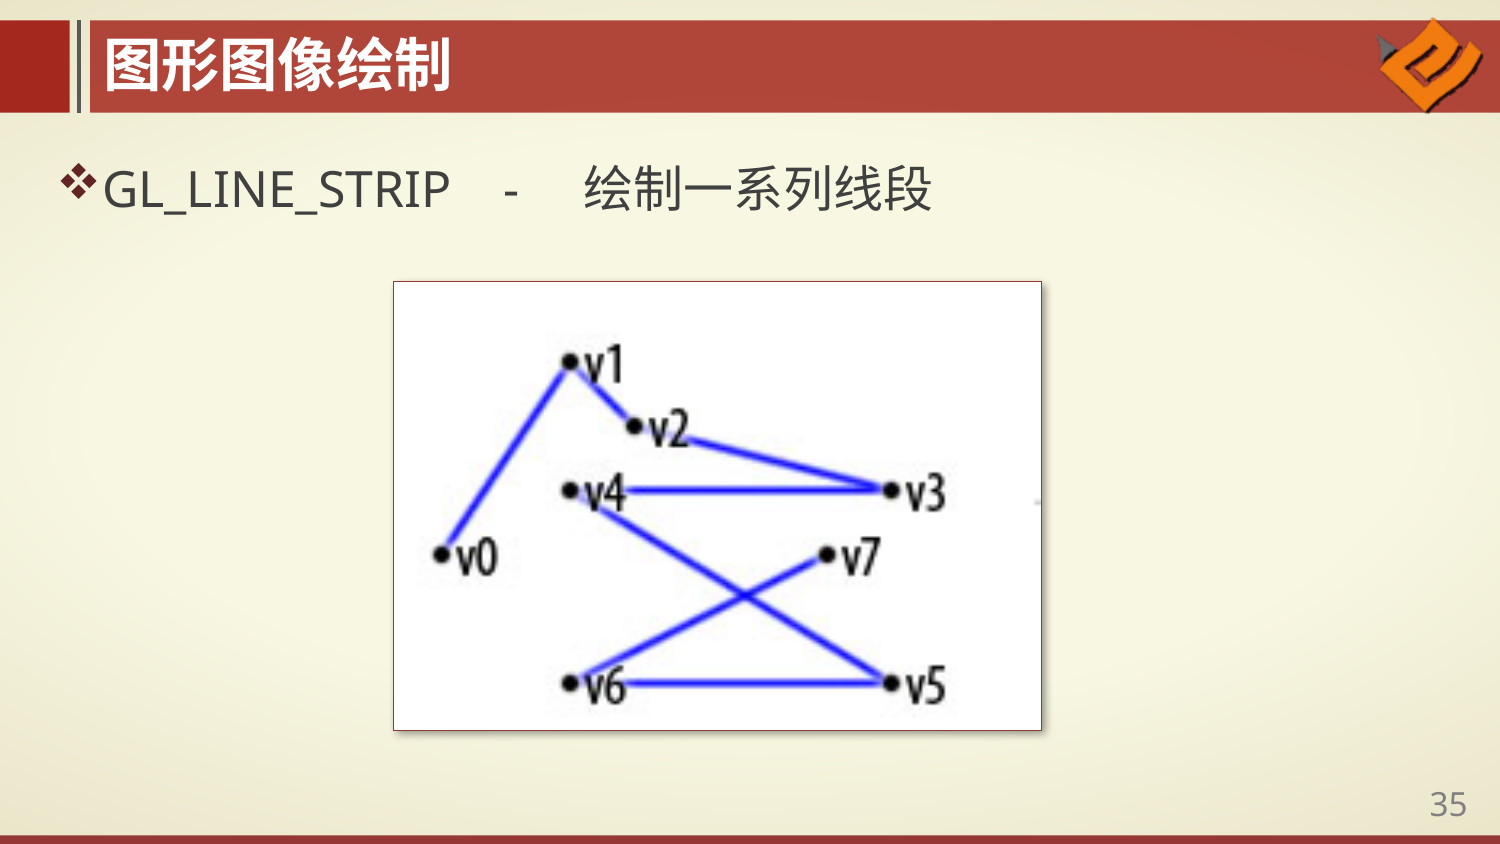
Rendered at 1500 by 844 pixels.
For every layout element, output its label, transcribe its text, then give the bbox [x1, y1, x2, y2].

picture [0, 0, 1500, 835]
text_box 图形图像绘制 [88, 20, 1046, 105]
text_box GL_LINE_STRIP - 绘制一系列线段 [41, 138, 1436, 221]
